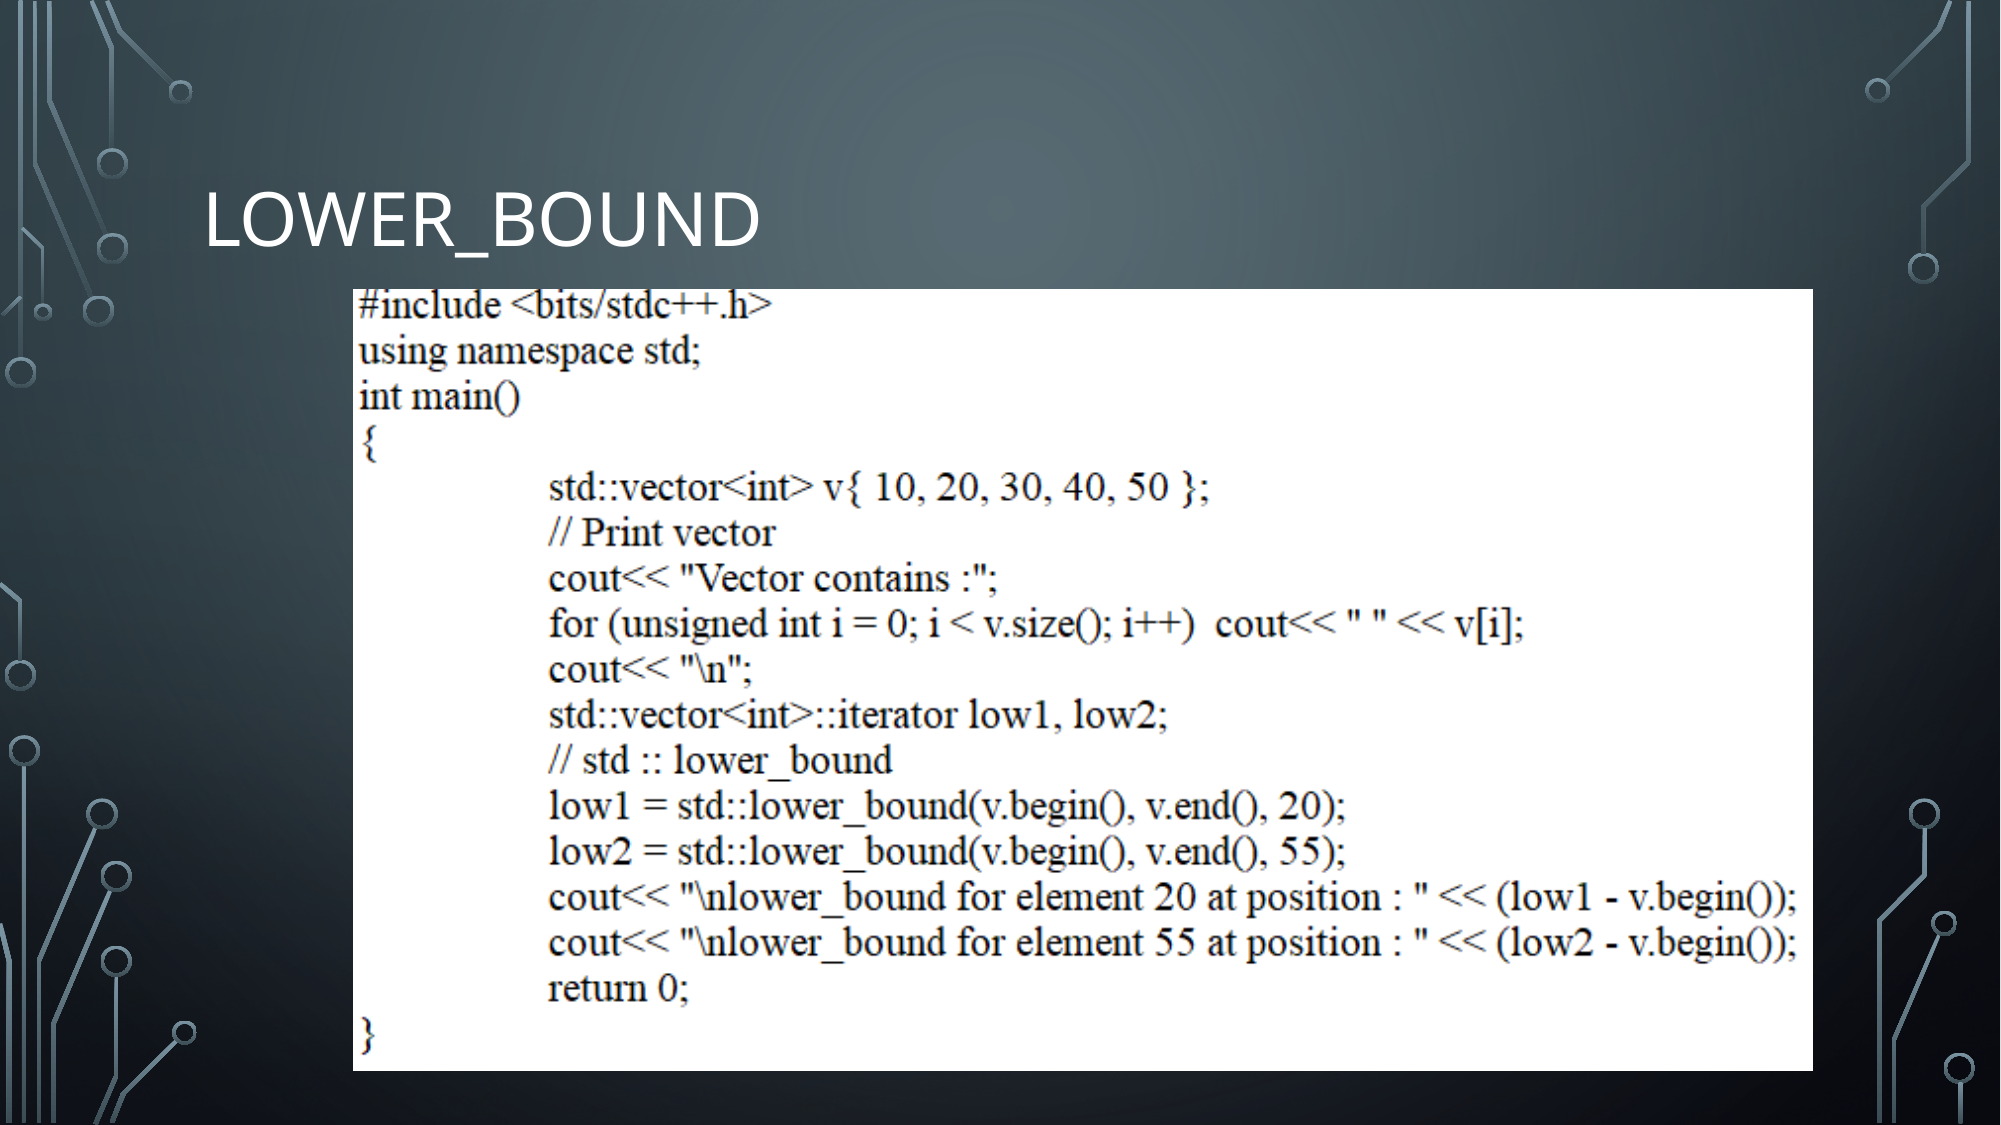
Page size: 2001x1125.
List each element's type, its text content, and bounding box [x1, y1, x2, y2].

title lower_bound [187, 101, 1813, 344]
picture [352, 289, 1813, 1072]
